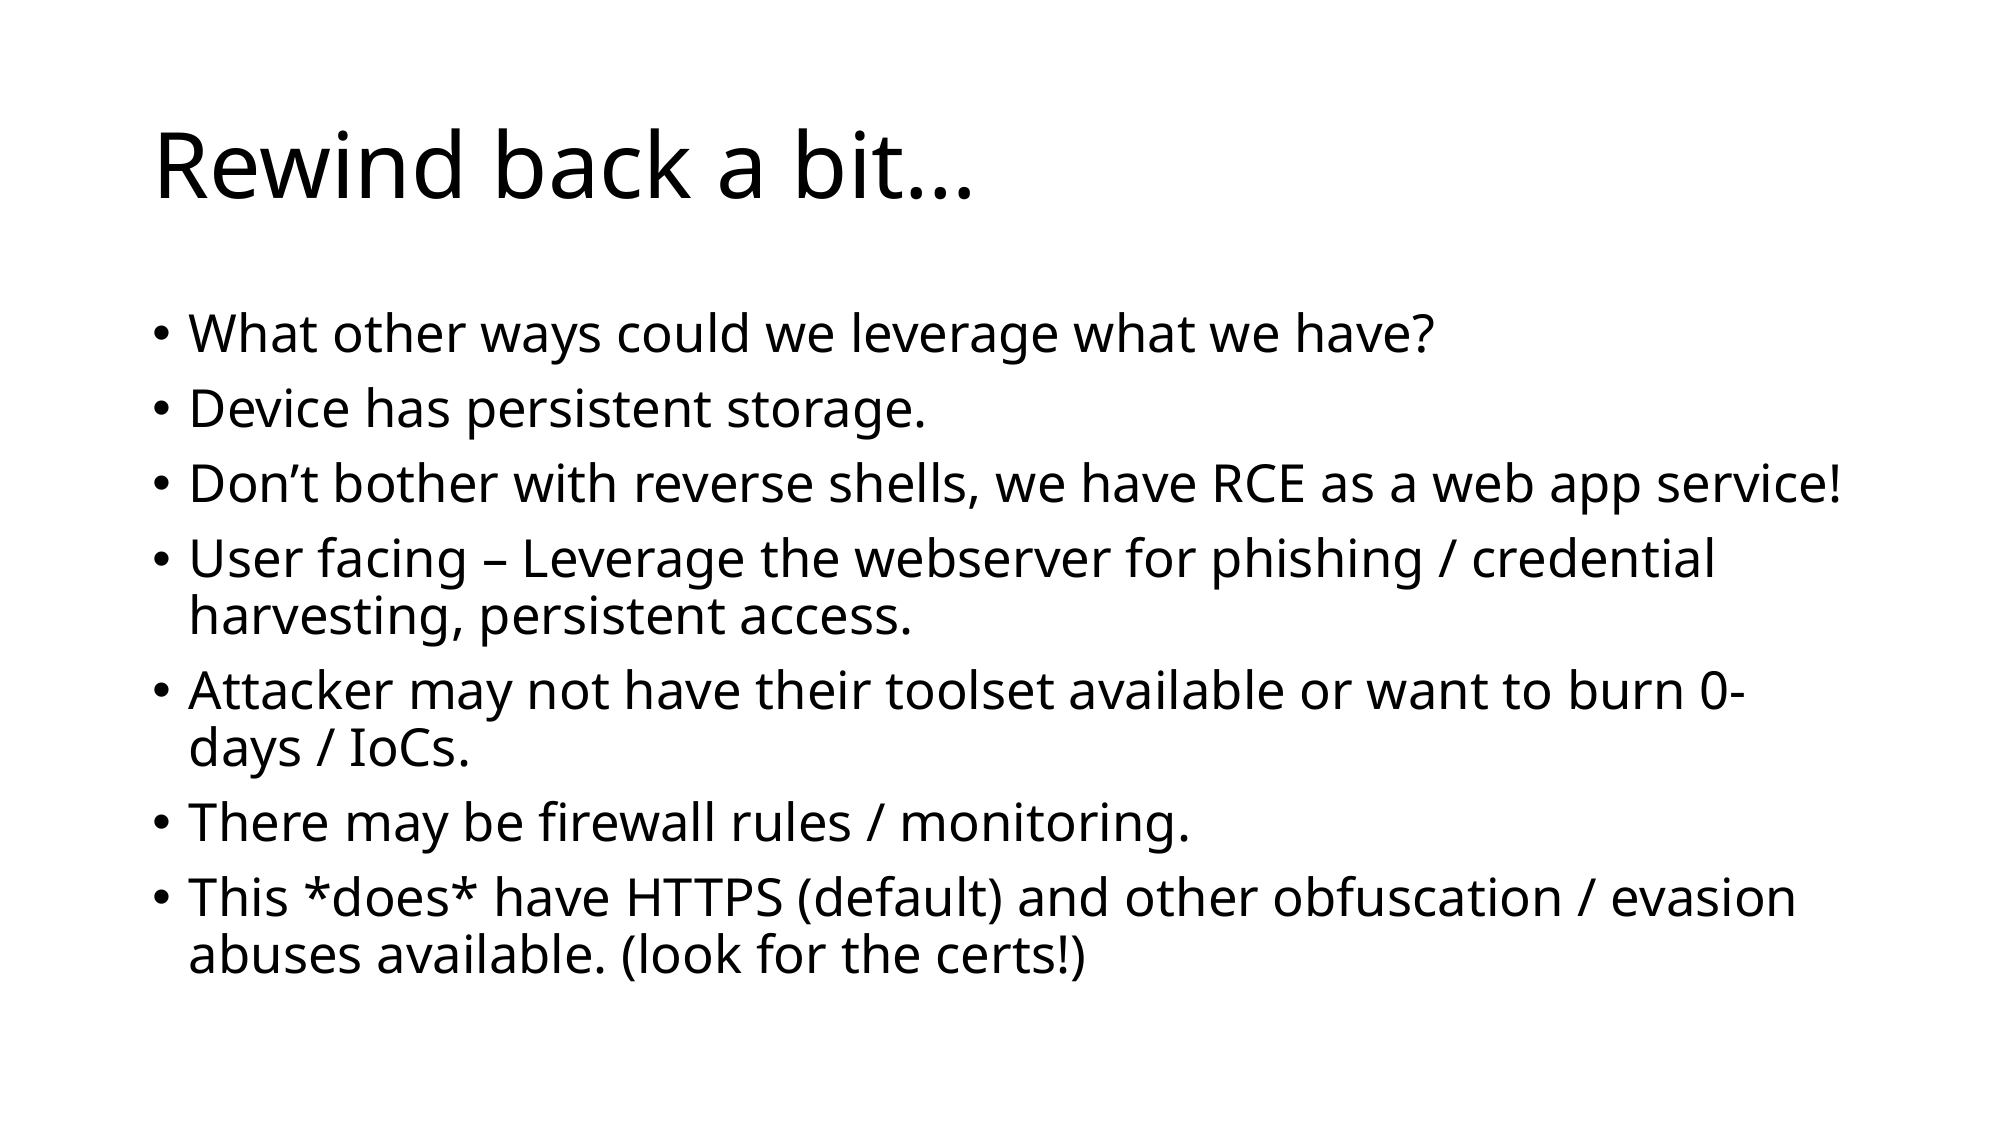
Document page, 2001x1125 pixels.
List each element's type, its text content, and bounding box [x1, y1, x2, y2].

list What other ways could we leverage what we have? Device has persistent storage. Don’t bother with reverse shells, we have RCE as a web app service! User facing – Leverage the webserver for phishing / credential harvesting, persistent access. Attacker may not have their toolset available or want to burn 0-days / IoCs. There may be firewall rules / monitoring. This *does* have HTTPS (default) and other obfuscation / evasion abuses available. (look for the certs!) [137, 299, 1863, 1014]
title Rewind back a bit… [137, 59, 1863, 278]
